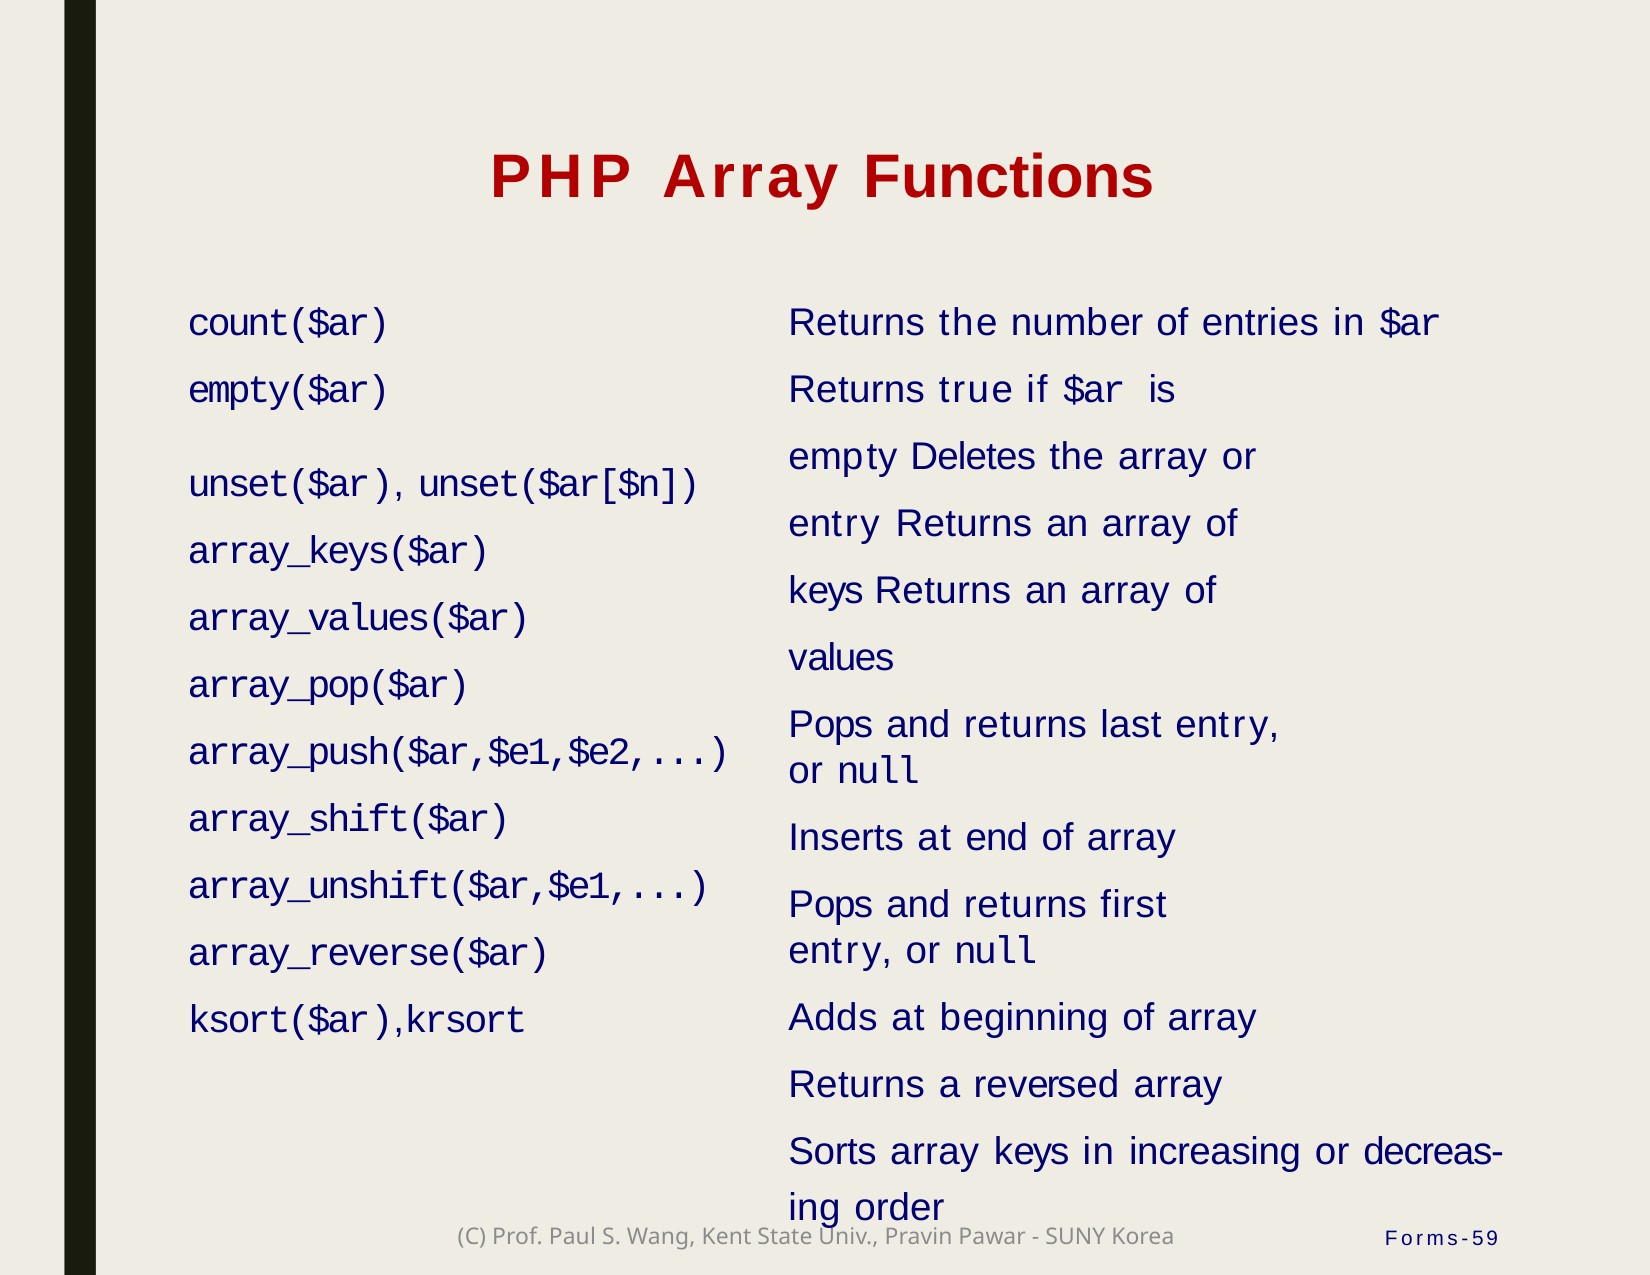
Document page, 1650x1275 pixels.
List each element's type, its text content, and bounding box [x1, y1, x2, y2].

text_box Returns the number of entries in $ar Returns true if $ar is empty Deletes the array or entry Returns an array of keys Returns an array of values Pops and returns last entry, or null Inserts at end of array Pops and returns first entry, or null Adds at beginning of array Returns a reversed array Sorts array keys in increasing or decreas- ing order [786, 296, 1506, 1074]
footer (C) Prof. Paul S. Wang, Kent State Univ., Pravin Pawar - SUNY Korea [391, 1199, 1242, 1275]
title PHP Array Functions [185, 127, 1485, 404]
list count($ar) empty($ar) unset($ar), unset($ar[$n]) array_keys($ar) array_values($ar) array_pop($ar) array_push($ar,$e1,$e2,...) array_shift($ar) array_unshift($ar,$e1,...) array_reverse($ar) ksort($ar),krsort [185, 275, 766, 1018]
slide_number Forms-59 [1281, 1199, 1498, 1275]
